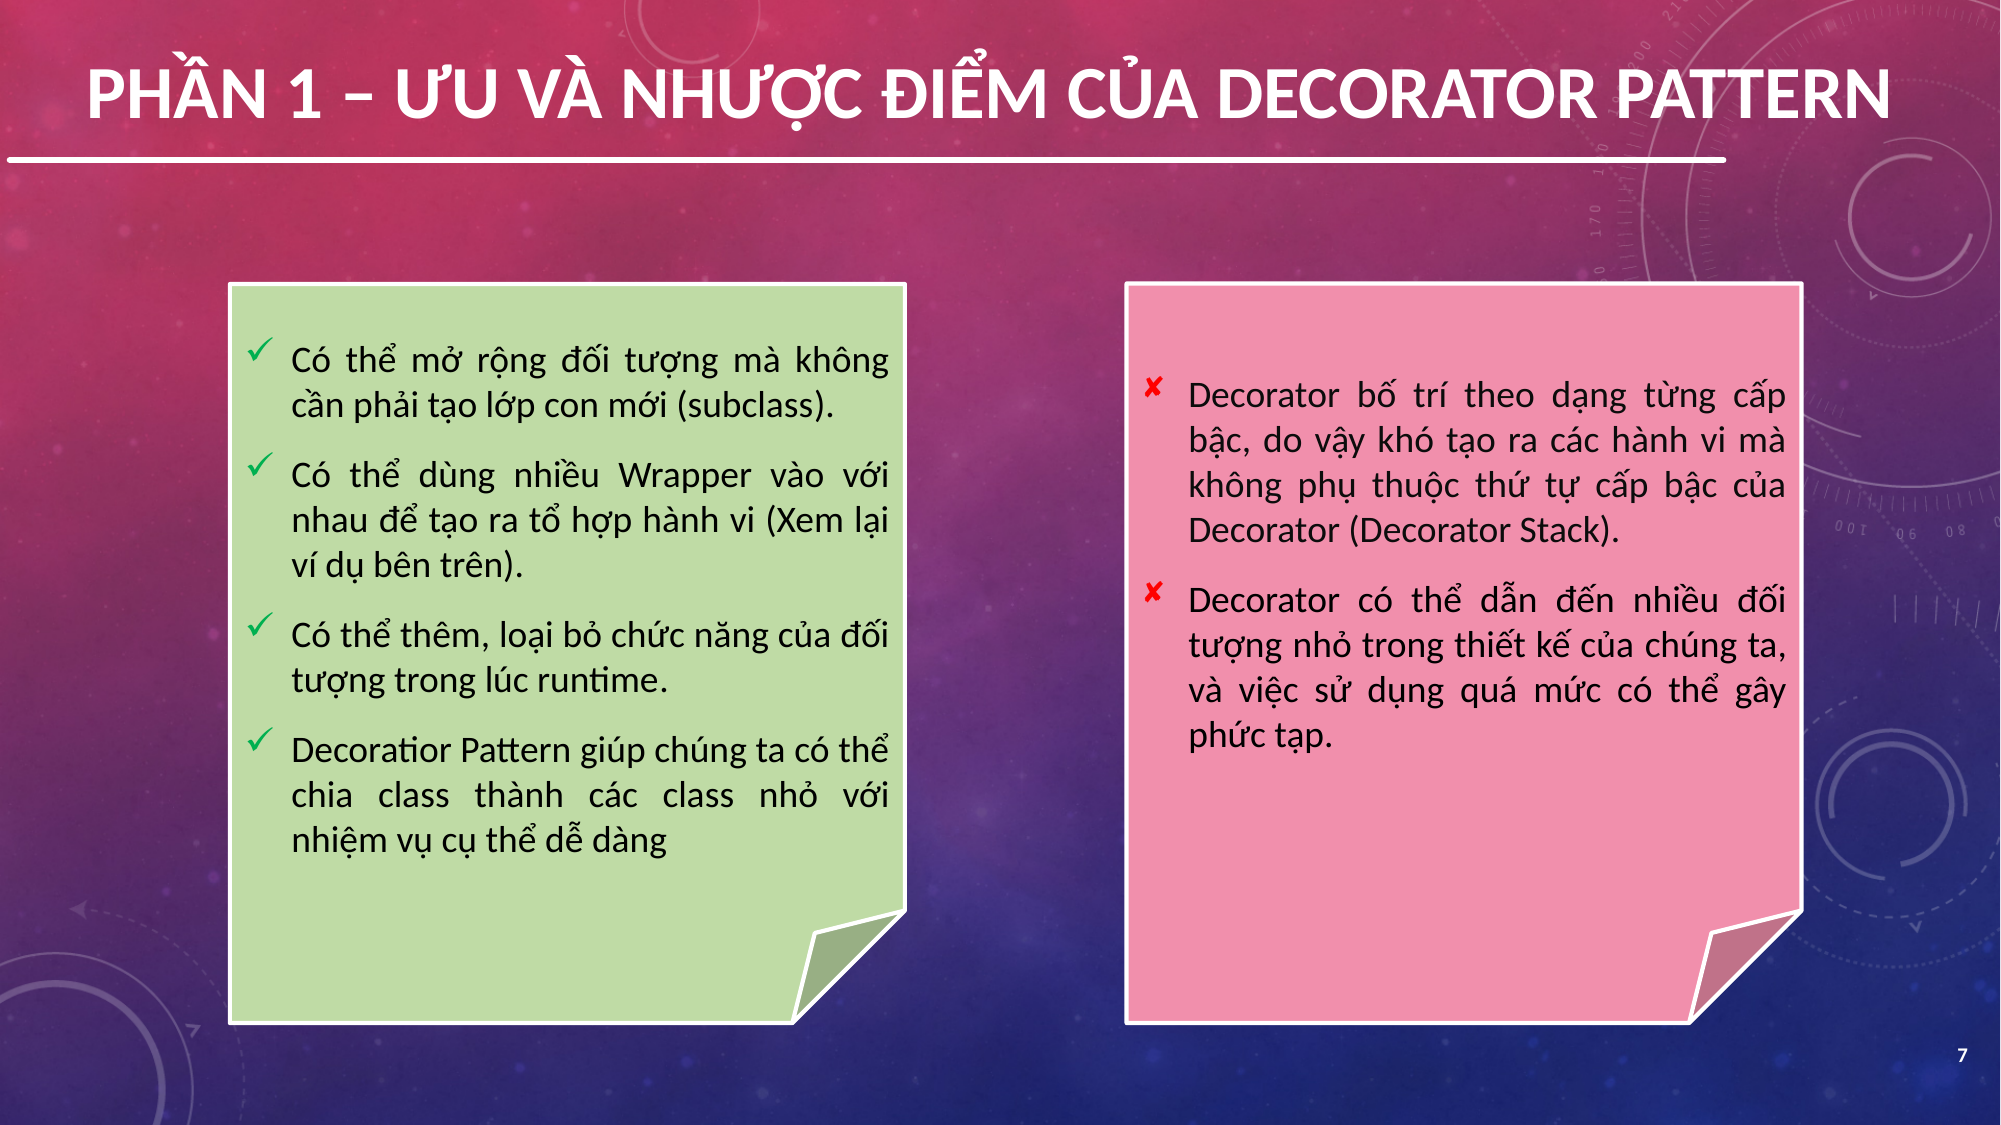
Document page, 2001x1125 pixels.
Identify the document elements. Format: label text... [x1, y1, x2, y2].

slide_number 7 [1892, 1023, 1983, 1086]
picture [0, 0, 2001, 1125]
text_box Decorator bố trí theo dạng từng cấp bậc, do vậy khó tạo ra các hành vi mà không phụ thuộc thứ tự cấp bậc của Decorator (Decorator Stack). Decorator có thể dẫn đến nhiều đối tượng nhỏ trong thiết kế của chúng ta, và việc sử dụng quá mức có thể gây phức tạp. [1124, 281, 1804, 1026]
text_box Có thể mở rộng đối tượng mà không cần phải tạo lớp con mới (subclass). Có thể dùng nhiều Wrapper vào với nhau để tạo ra tổ hợp hành vi (Xem lại ví dụ bên trên). Có thể thêm, loại bỏ chức năng của đối tượng trong lúc runtime. Decoratior Pattern giúp chúng ta có thể chia class thành các class nhỏ với nhiệm vụ cụ thể dễ dàng [227, 281, 907, 1026]
title Phần 1 – ưu và nhược điểm của decorator pattern [71, 0, 1957, 209]
